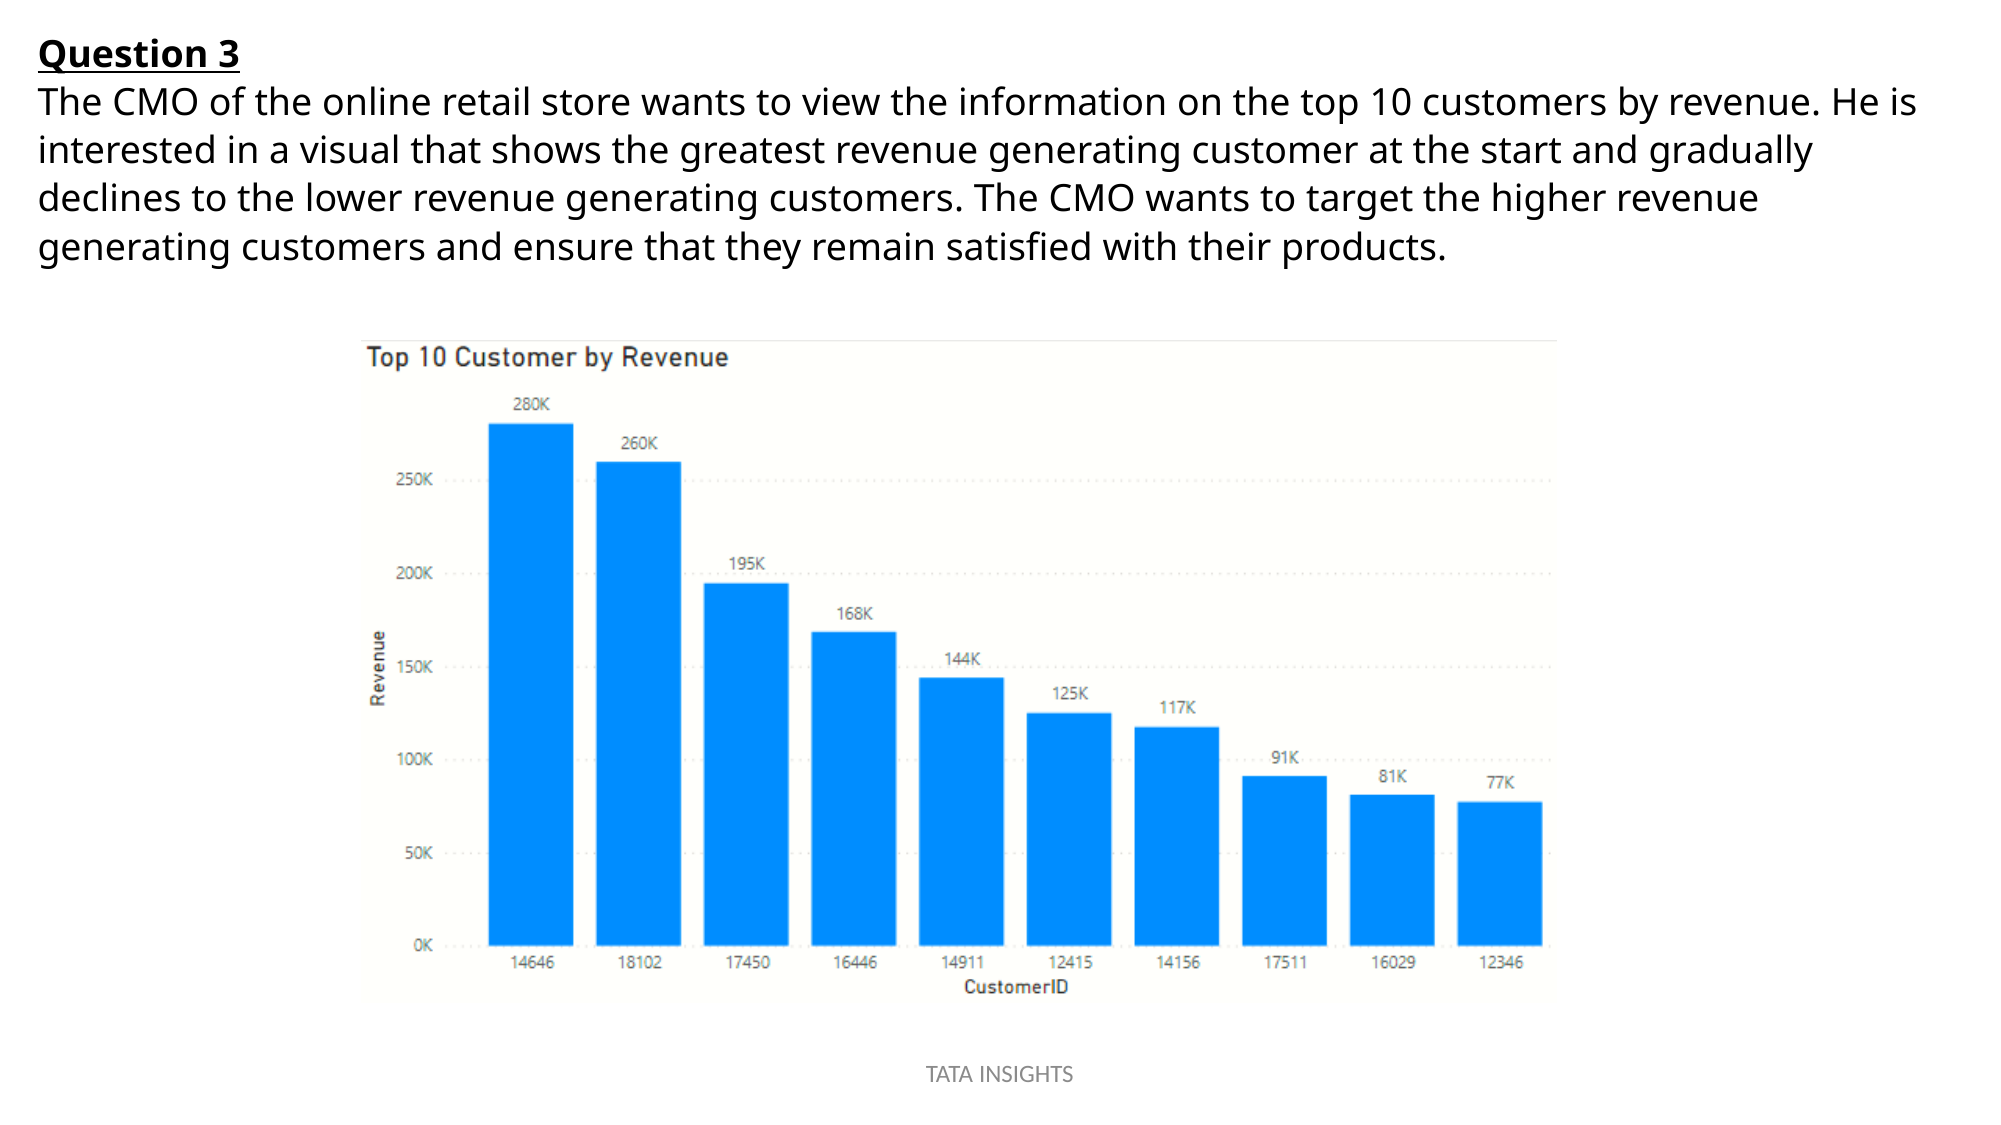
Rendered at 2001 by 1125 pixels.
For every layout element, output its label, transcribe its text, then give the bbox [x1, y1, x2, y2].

picture [361, 340, 1557, 1003]
text_box Question 3 The CMO of the online retail store wants to view the information on the top 10 customers by revenue. He is interested in a visual that shows the greatest revenue generating customer at the start and gradually declines to the lower revenue generating customers. The CMO wants to target the higher revenue generating customers and ensure that they remain satisfied with their products. [22, 19, 1954, 275]
footer TATA INSIGHTS [662, 1042, 1338, 1103]
